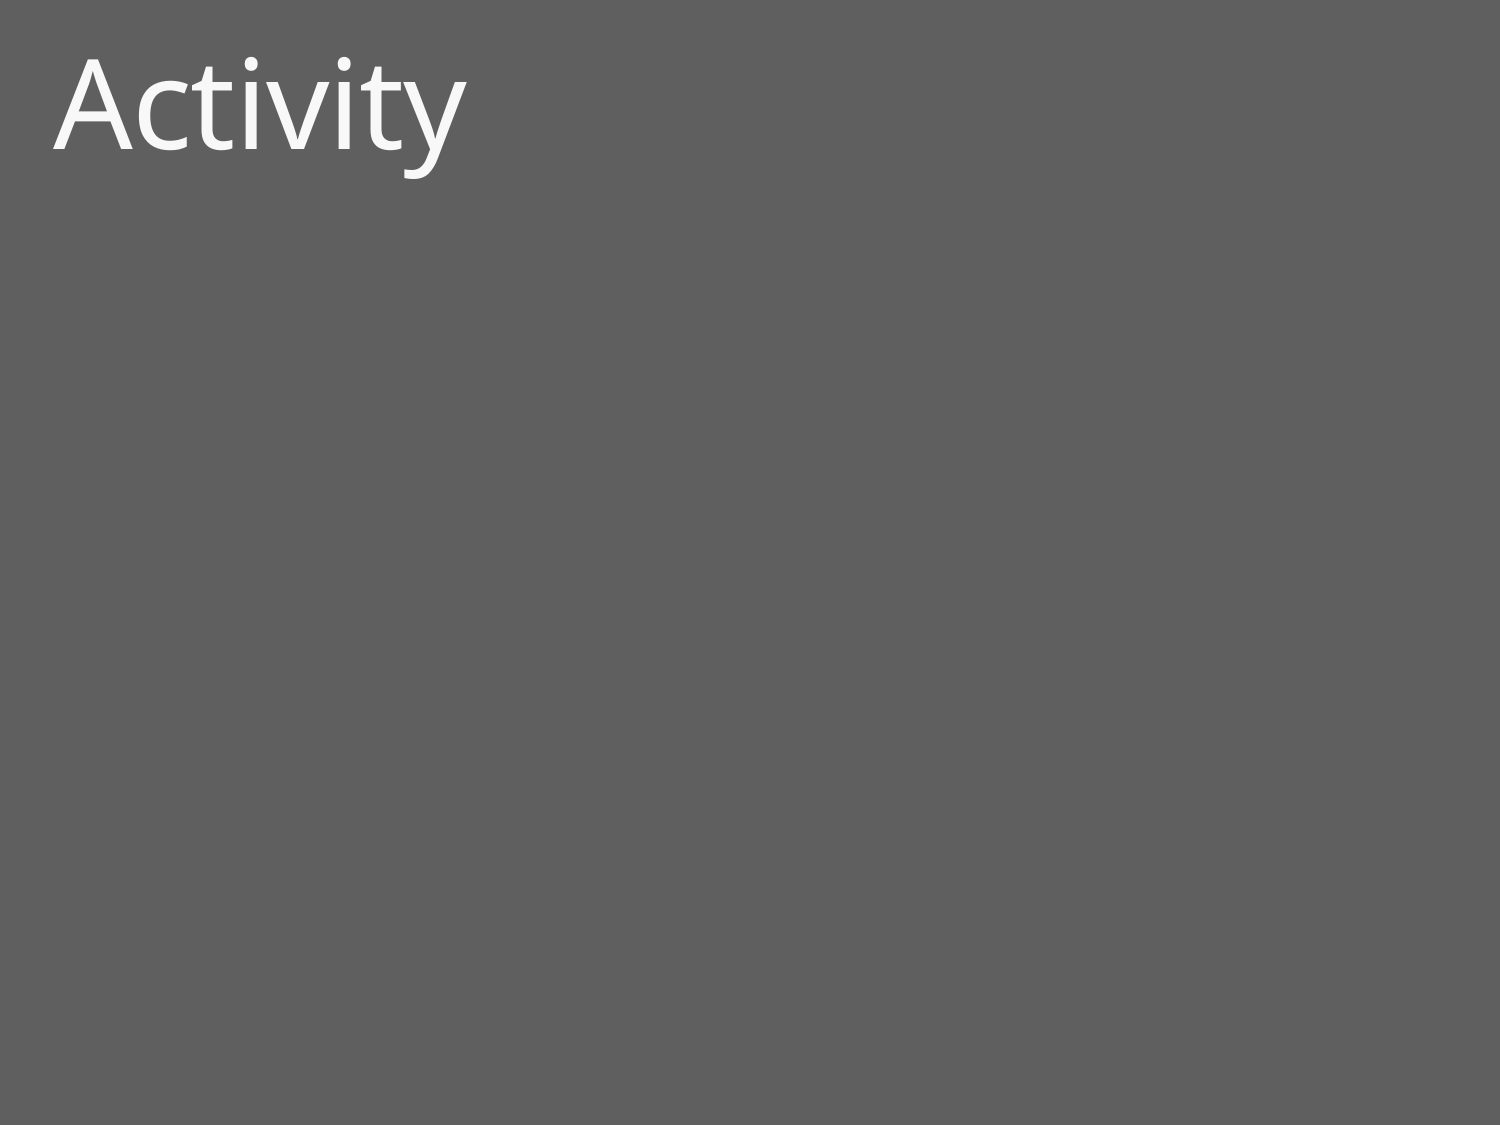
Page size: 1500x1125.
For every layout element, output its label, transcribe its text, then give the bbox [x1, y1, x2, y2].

title Activity [53, 45, 1447, 1071]
